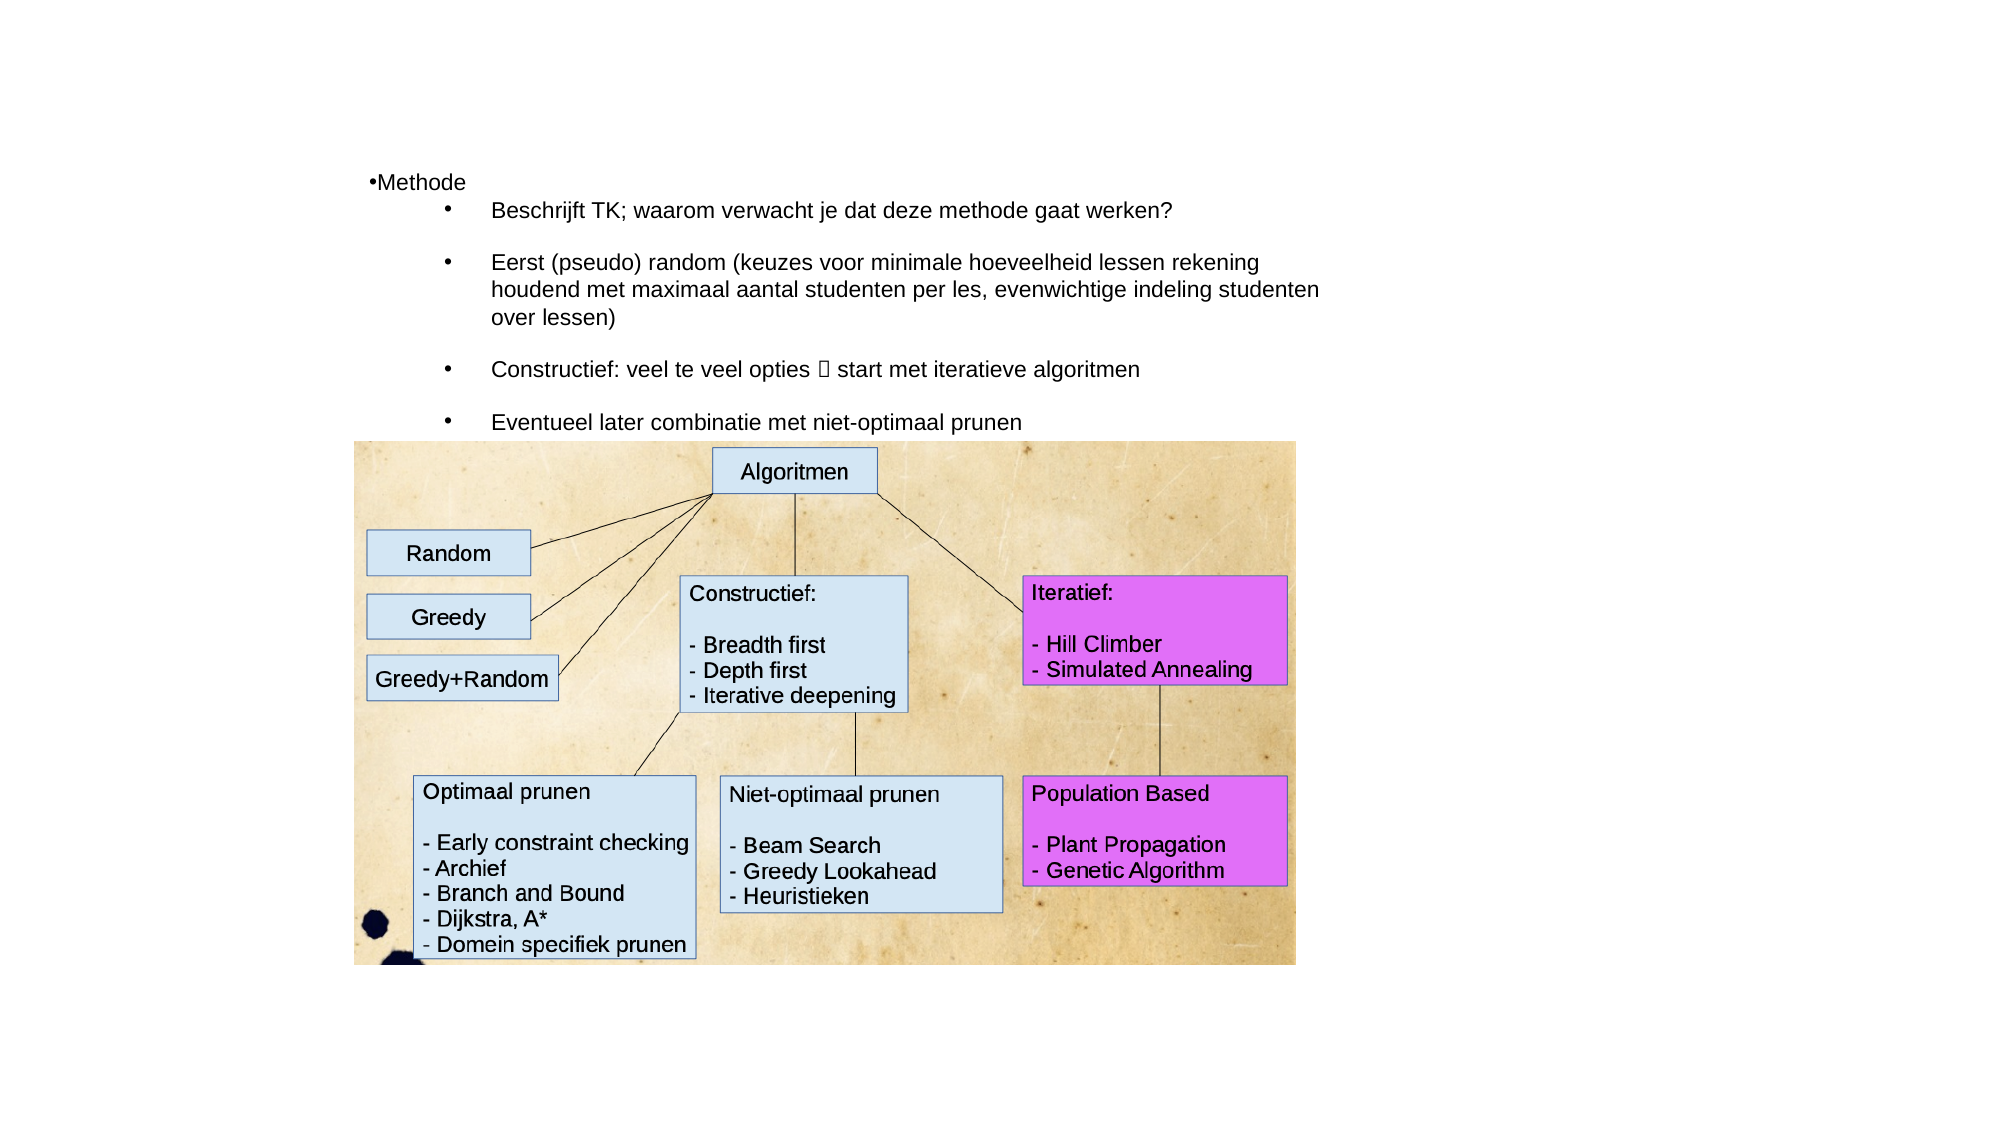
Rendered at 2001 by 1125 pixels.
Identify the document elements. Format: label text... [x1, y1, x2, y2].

picture [354, 441, 1296, 965]
text_box Methode Beschrijft TK; waarom verwacht je dat deze methode gaat werken? Eerst (pseudo) random (keuzes voor minimale hoeveelheid lessen rekening houdend met maximaal aantal studenten per les, evenwichtige indeling studenten over lessen) Constructief: veel te veel opties  start met iteratieve algoritmen Eventueel later combinatie met niet-optimaal prunen [354, 160, 1355, 495]
